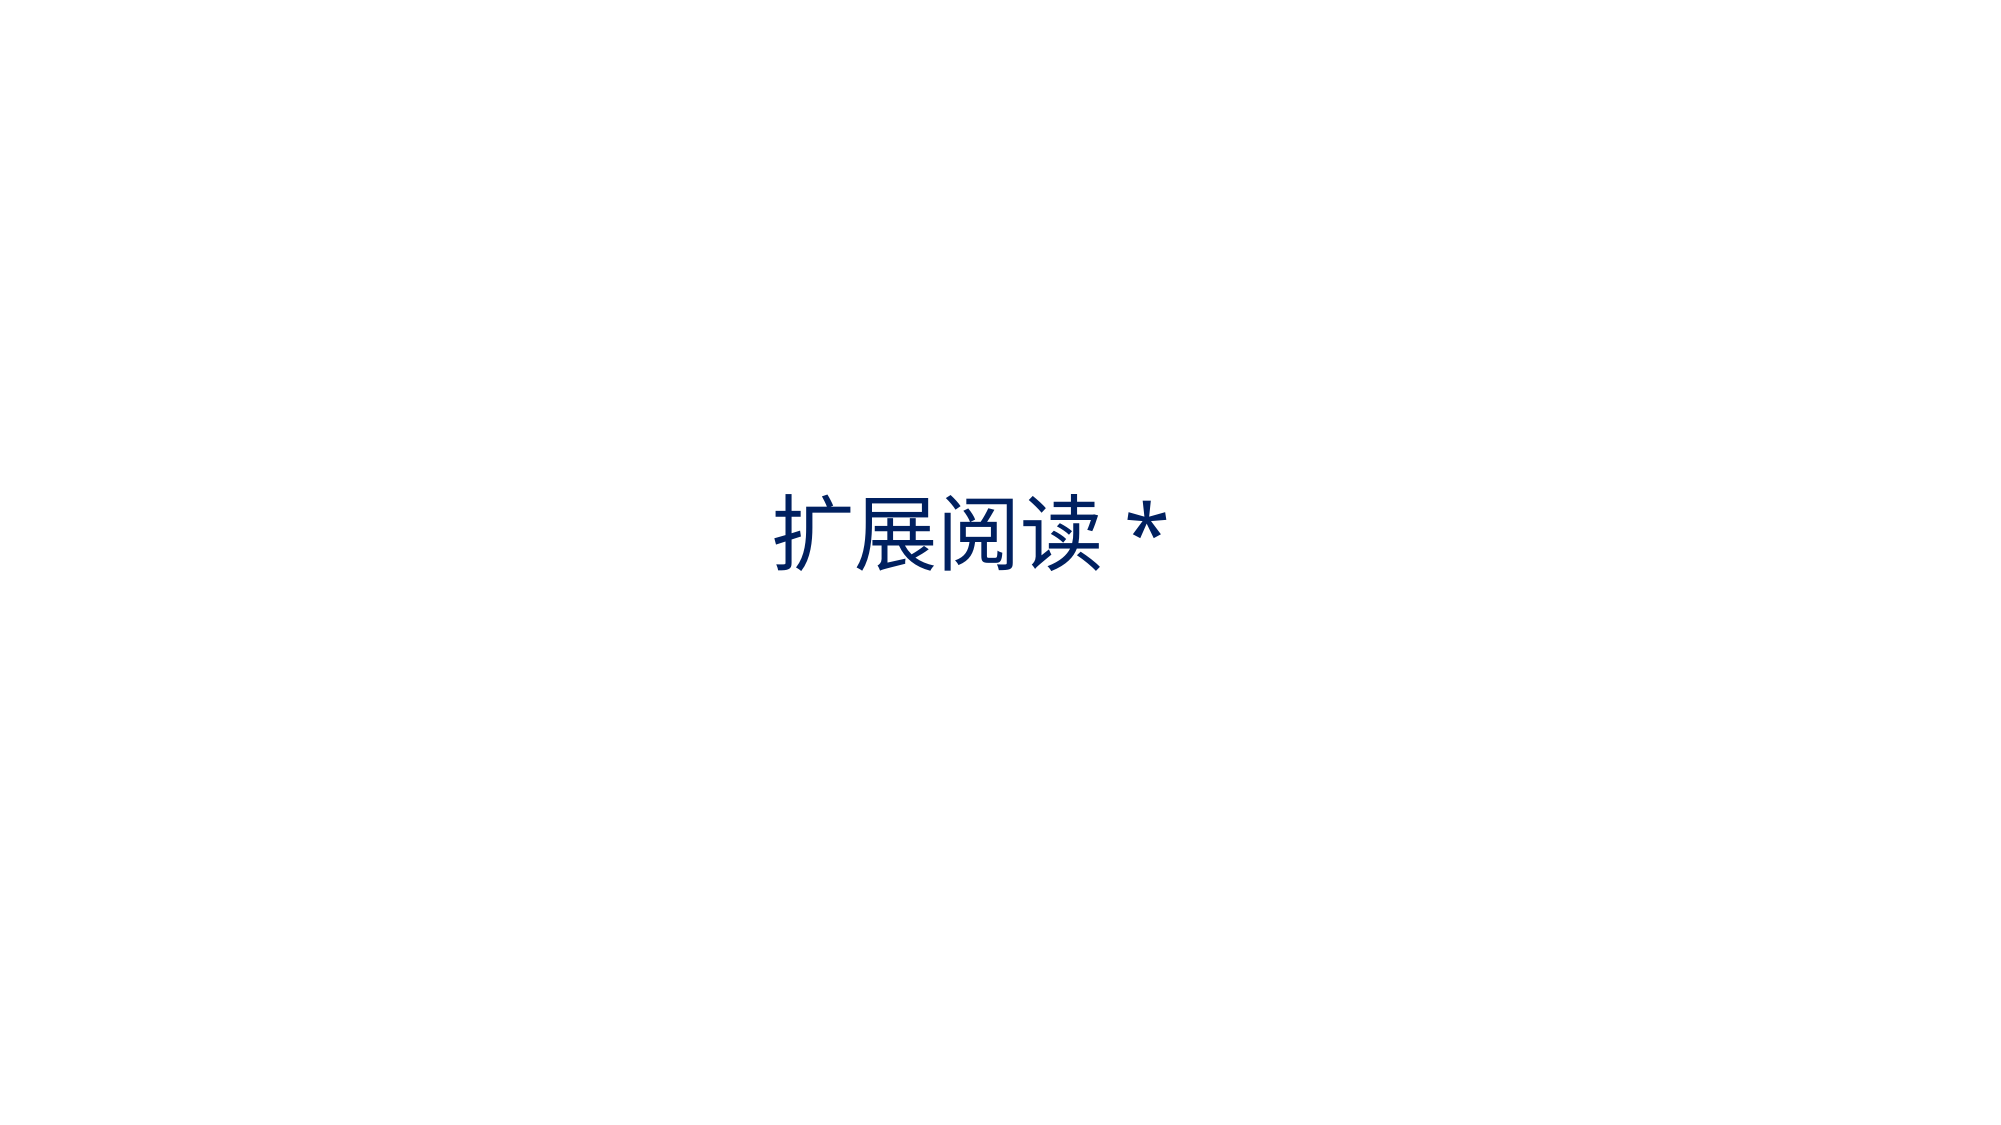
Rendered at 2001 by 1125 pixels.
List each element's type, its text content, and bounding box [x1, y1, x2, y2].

text_box 扩展阅读* [657, 473, 1284, 589]
